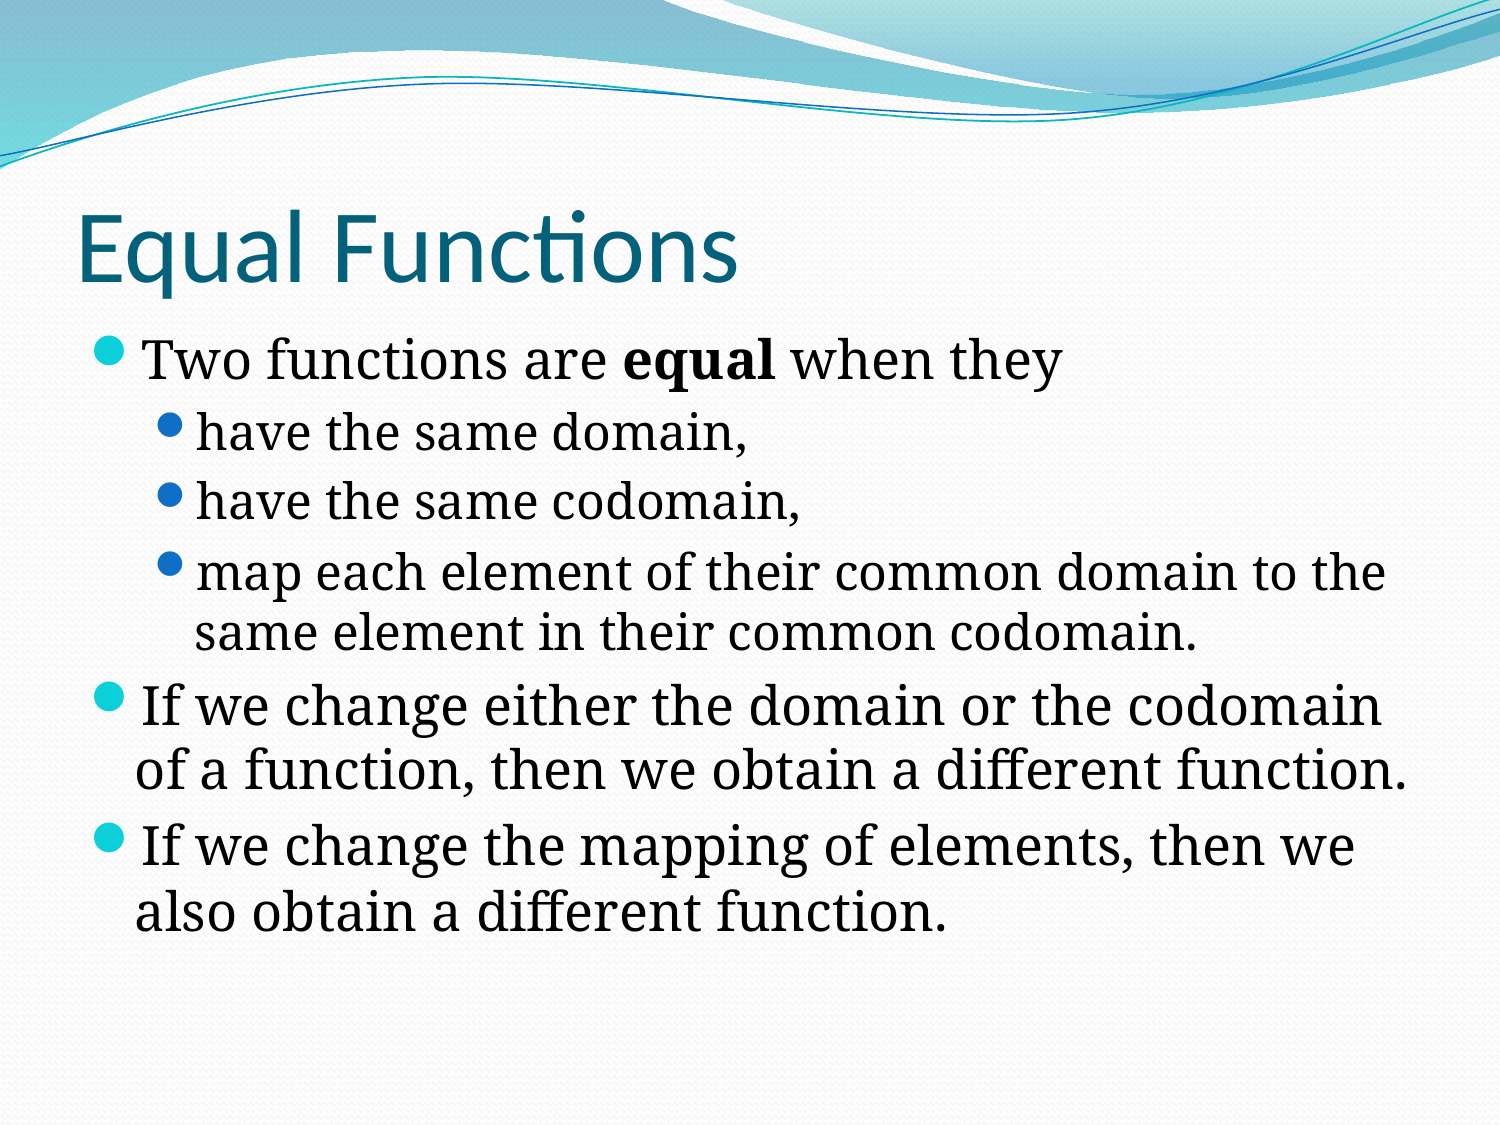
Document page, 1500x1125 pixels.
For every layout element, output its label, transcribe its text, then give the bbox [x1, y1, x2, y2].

title Equal Functions [75, 115, 1425, 303]
list Two functions are equal when they have the same domain, have the same codomain, map each element of their common domain to the same element in their common codomain. If we change either the domain or the codomain of a function, then we obtain a different function. If we change the mapping of elements, then we also obtain a different function. [75, 317, 1425, 1038]
